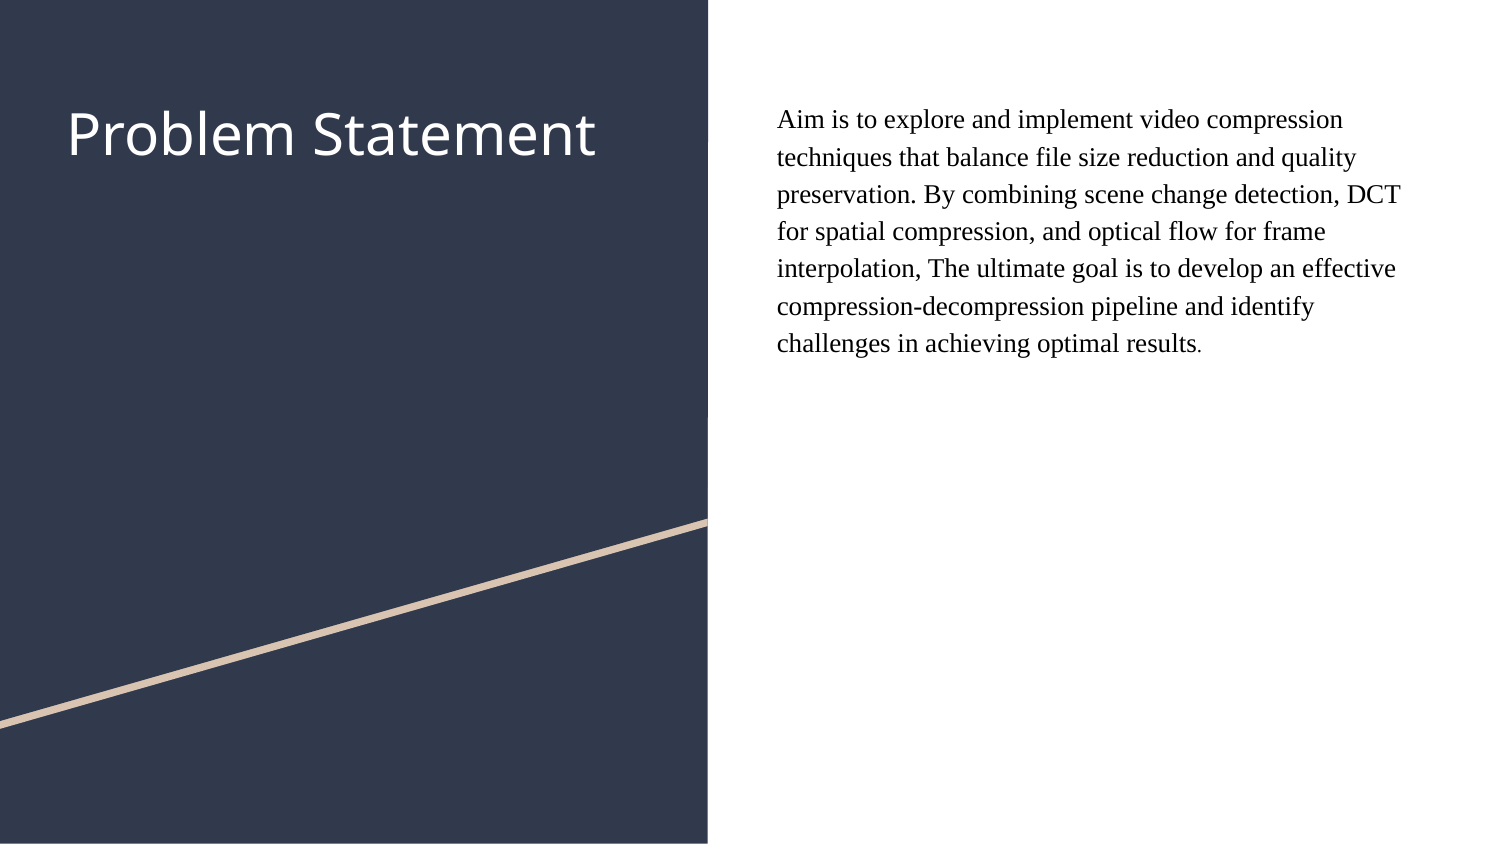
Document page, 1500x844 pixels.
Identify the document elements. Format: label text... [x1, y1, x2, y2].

list Aim is to explore and implement video compression techniques that balance file size reduction and quality preservation. By combining scene change detection, DCT for spatial compression, and optical flow for frame interpolation, The ultimate goal is to develop an effective compression-decompression pipeline and identify challenges in achieving optimal results. [761, 82, 1446, 755]
title Problem Statement [51, 82, 660, 494]
